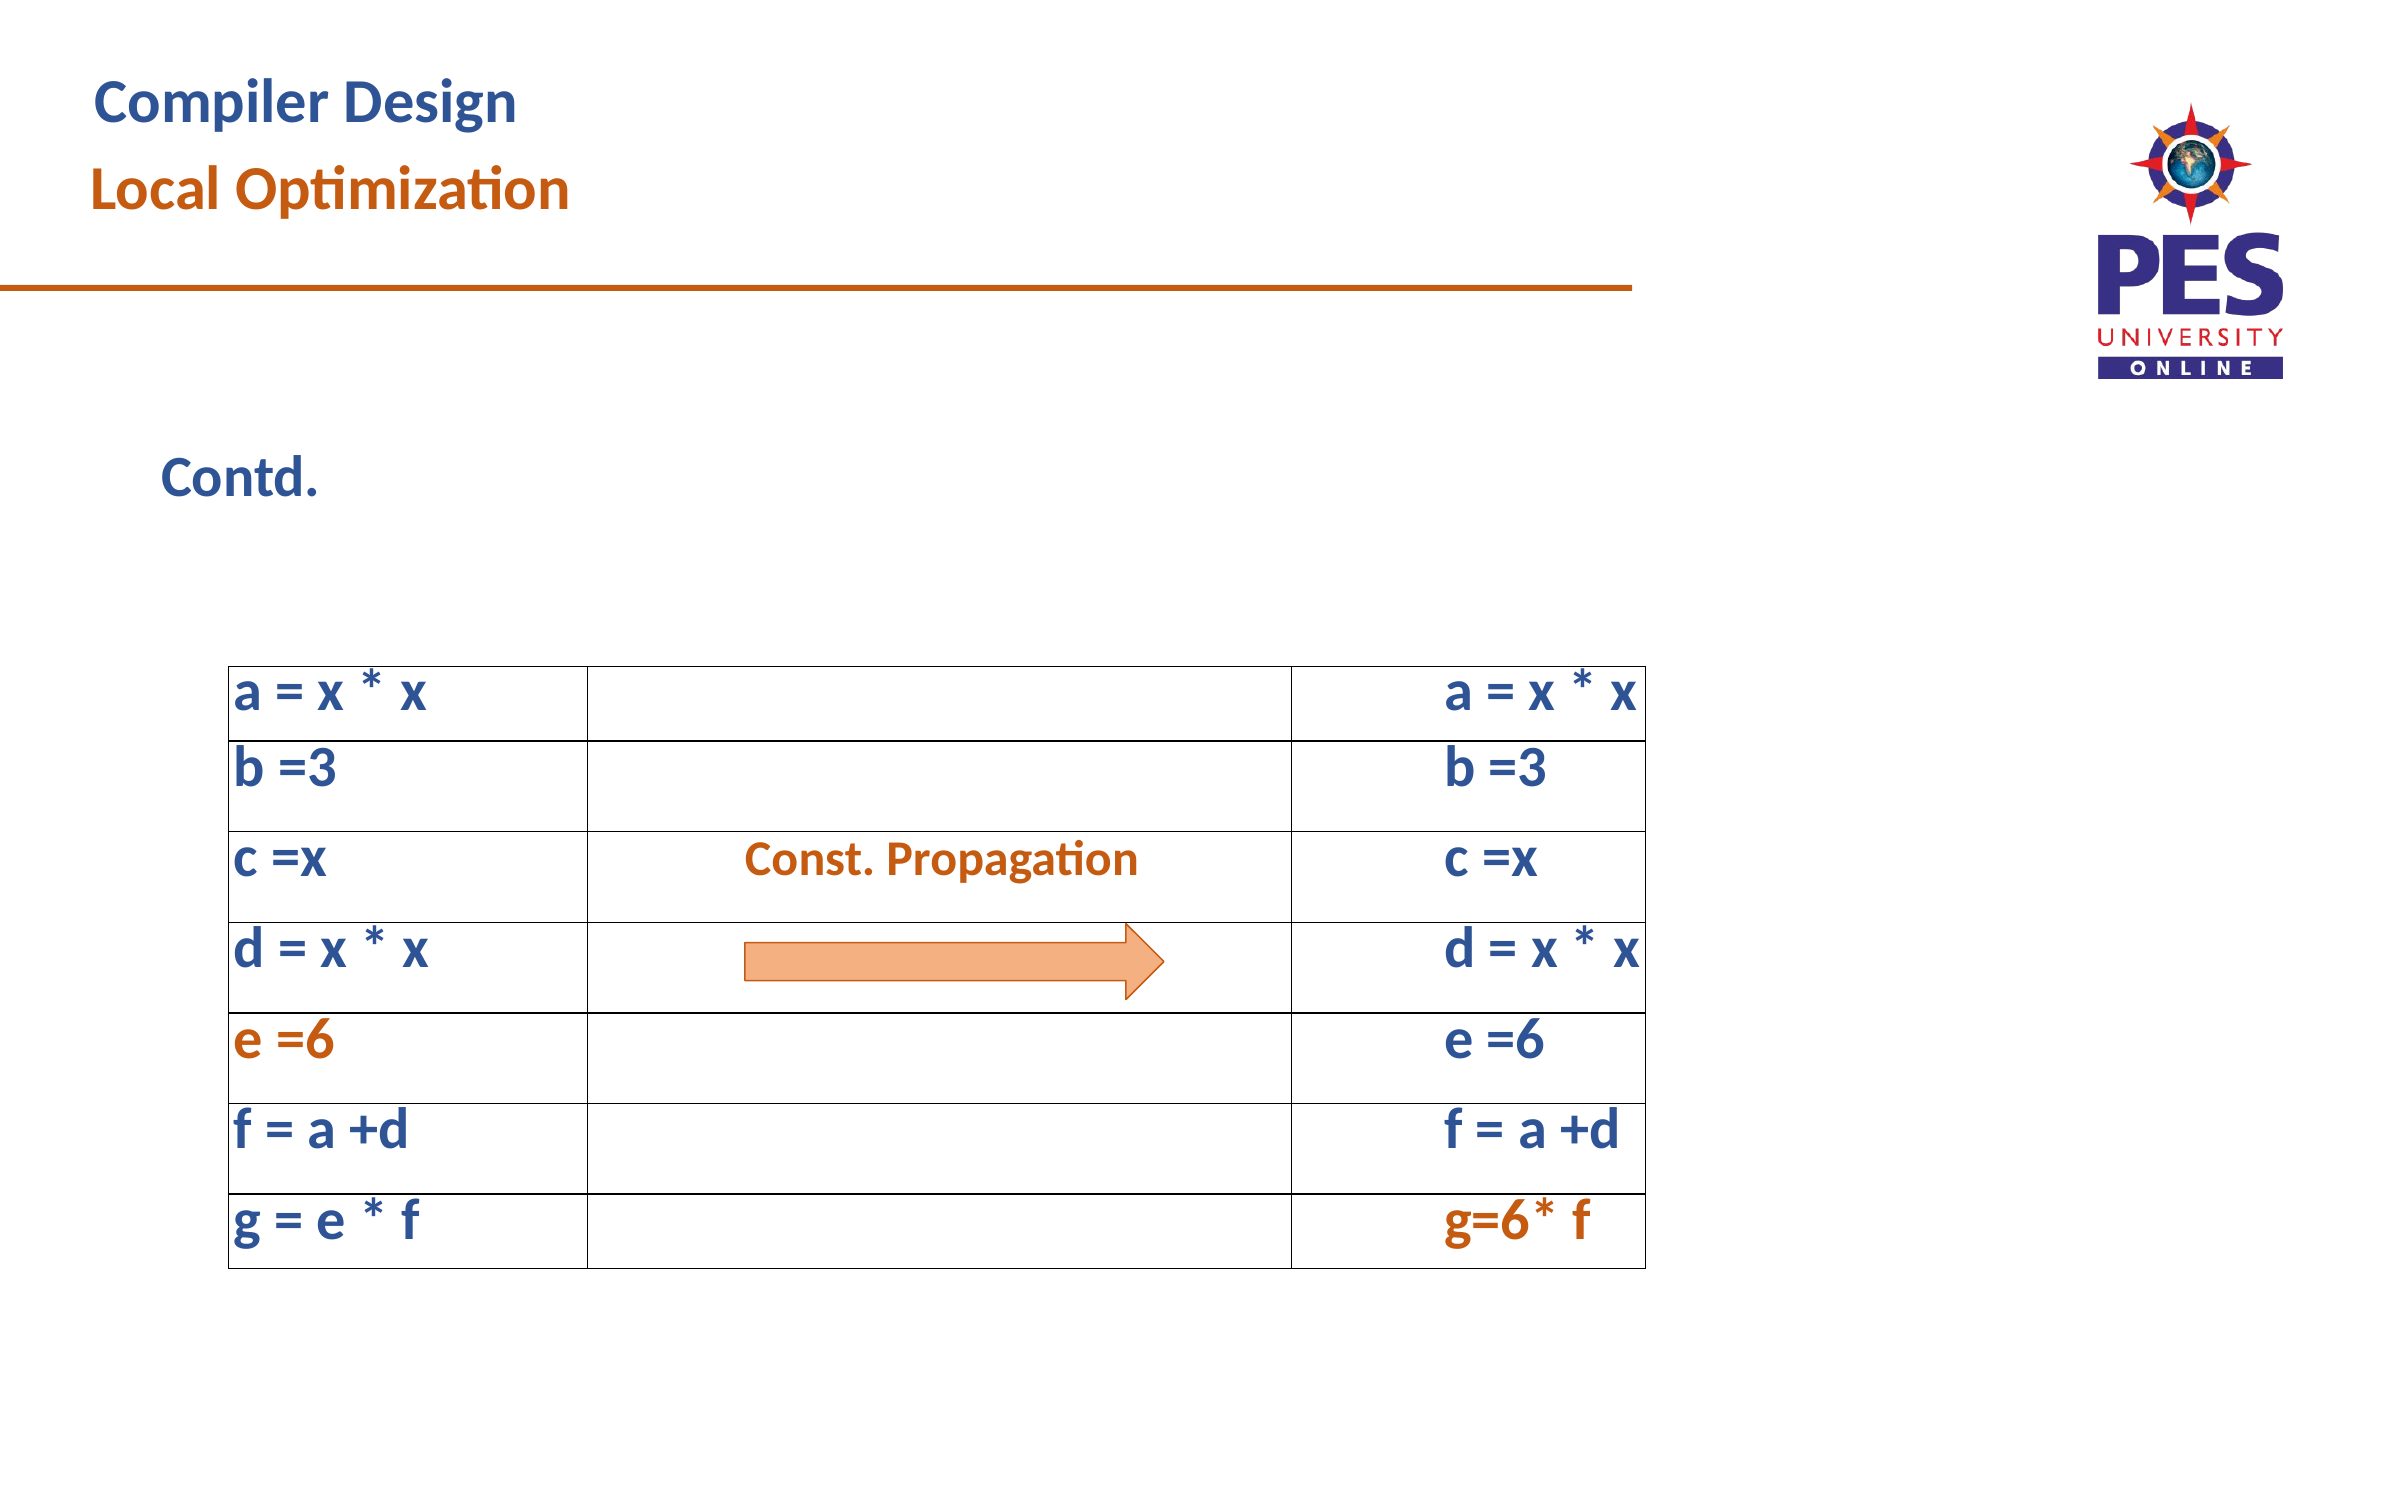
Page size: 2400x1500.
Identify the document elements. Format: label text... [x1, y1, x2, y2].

table_cell d = x * x [229, 923, 587, 1012]
table_header a = x * x [229, 667, 587, 740]
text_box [744, 923, 1165, 1000]
table_cell f = a +d [229, 1104, 587, 1193]
table_cell [588, 1195, 1291, 1268]
table_cell e =6 [229, 1014, 587, 1103]
title Compiler Design Local Optimization [88, 291, 576, 299]
table_cell g=6* f [1292, 1195, 1645, 1268]
table_cell b =3 [229, 742, 587, 831]
table_header [588, 667, 1291, 740]
table_cell [588, 1104, 1291, 1193]
table_cell d = x * x [1292, 923, 1645, 1012]
title Compiler Design Local Optimization [88, 46, 576, 284]
text_box Contd. [159, 435, 323, 508]
text_box [0, 284, 1633, 291]
table_cell b =3 [1292, 742, 1645, 831]
table_cell c =x [229, 832, 587, 922]
table_cell e =6 [1292, 1014, 1645, 1103]
table_cell [588, 1014, 1291, 1103]
picture [2098, 102, 2283, 379]
table_cell [588, 923, 1291, 1012]
table_cell f = a +d [1292, 1104, 1645, 1193]
table_header a = x * x [1292, 667, 1645, 740]
table_cell c =x [1292, 832, 1645, 922]
table_cell g = e * f [229, 1195, 587, 1268]
table_cell [588, 742, 1291, 831]
table_cell Const. Propagation [588, 832, 1291, 922]
